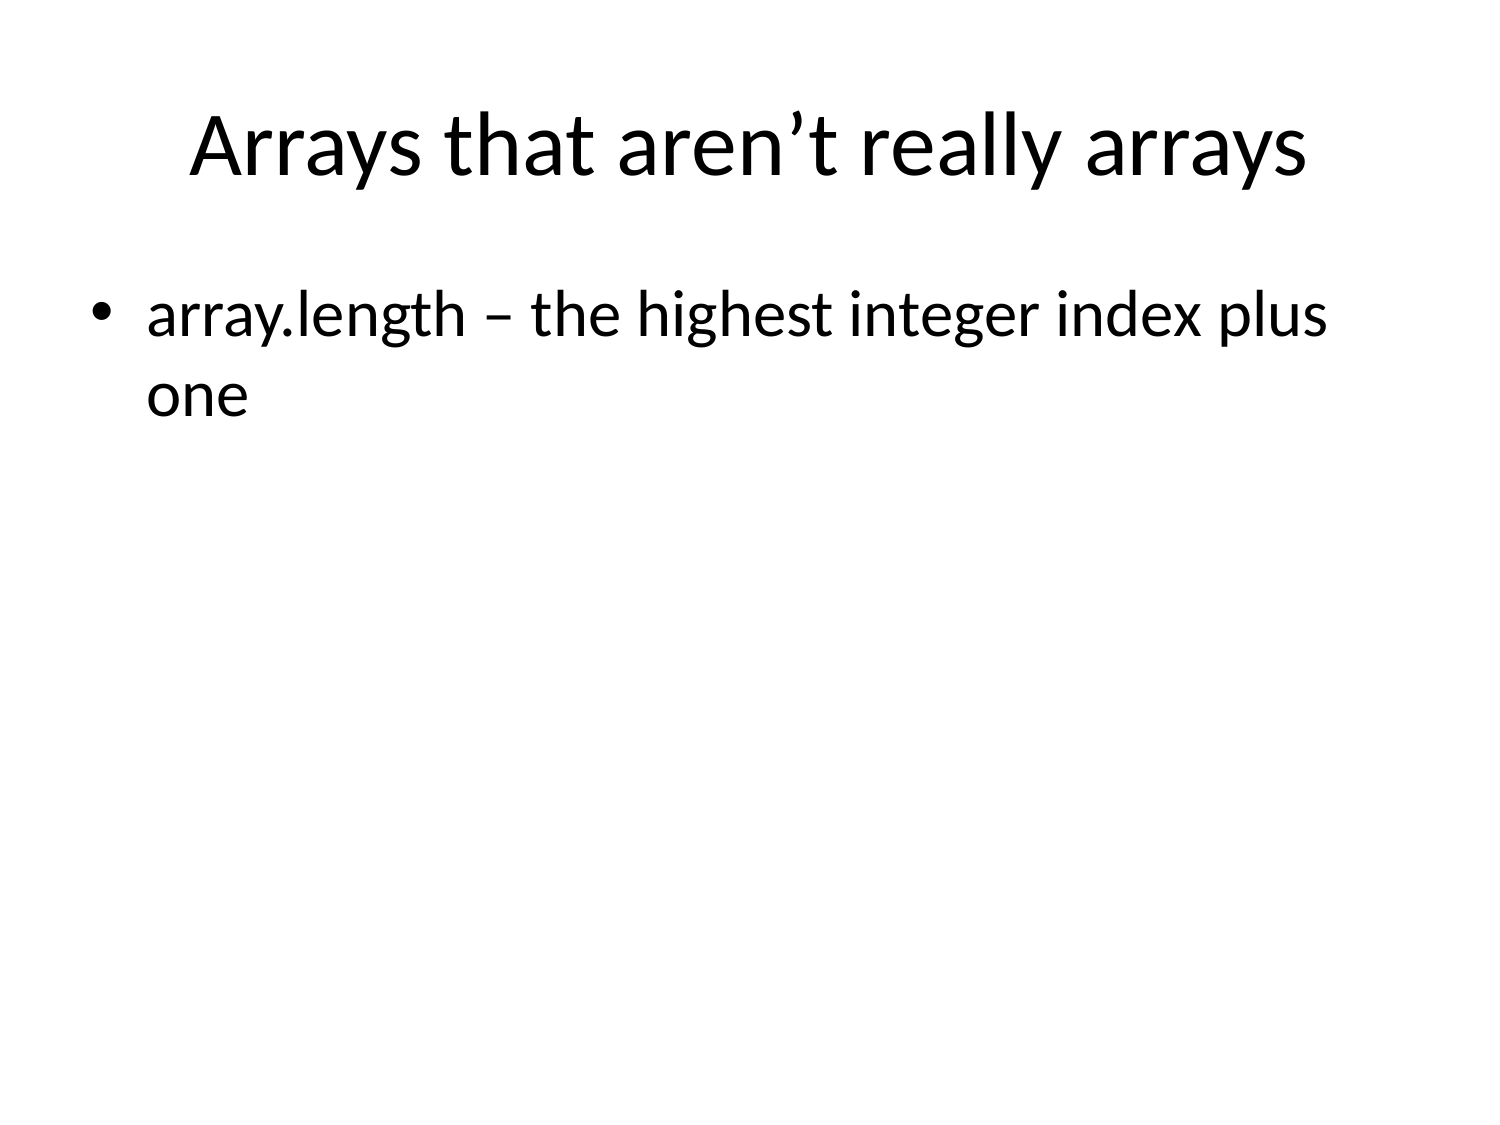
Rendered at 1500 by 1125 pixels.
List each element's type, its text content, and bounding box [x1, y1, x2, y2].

title Arrays that aren’t really arrays [75, 45, 1425, 233]
list array.length – the highest integer index plus one [75, 262, 1425, 1005]
